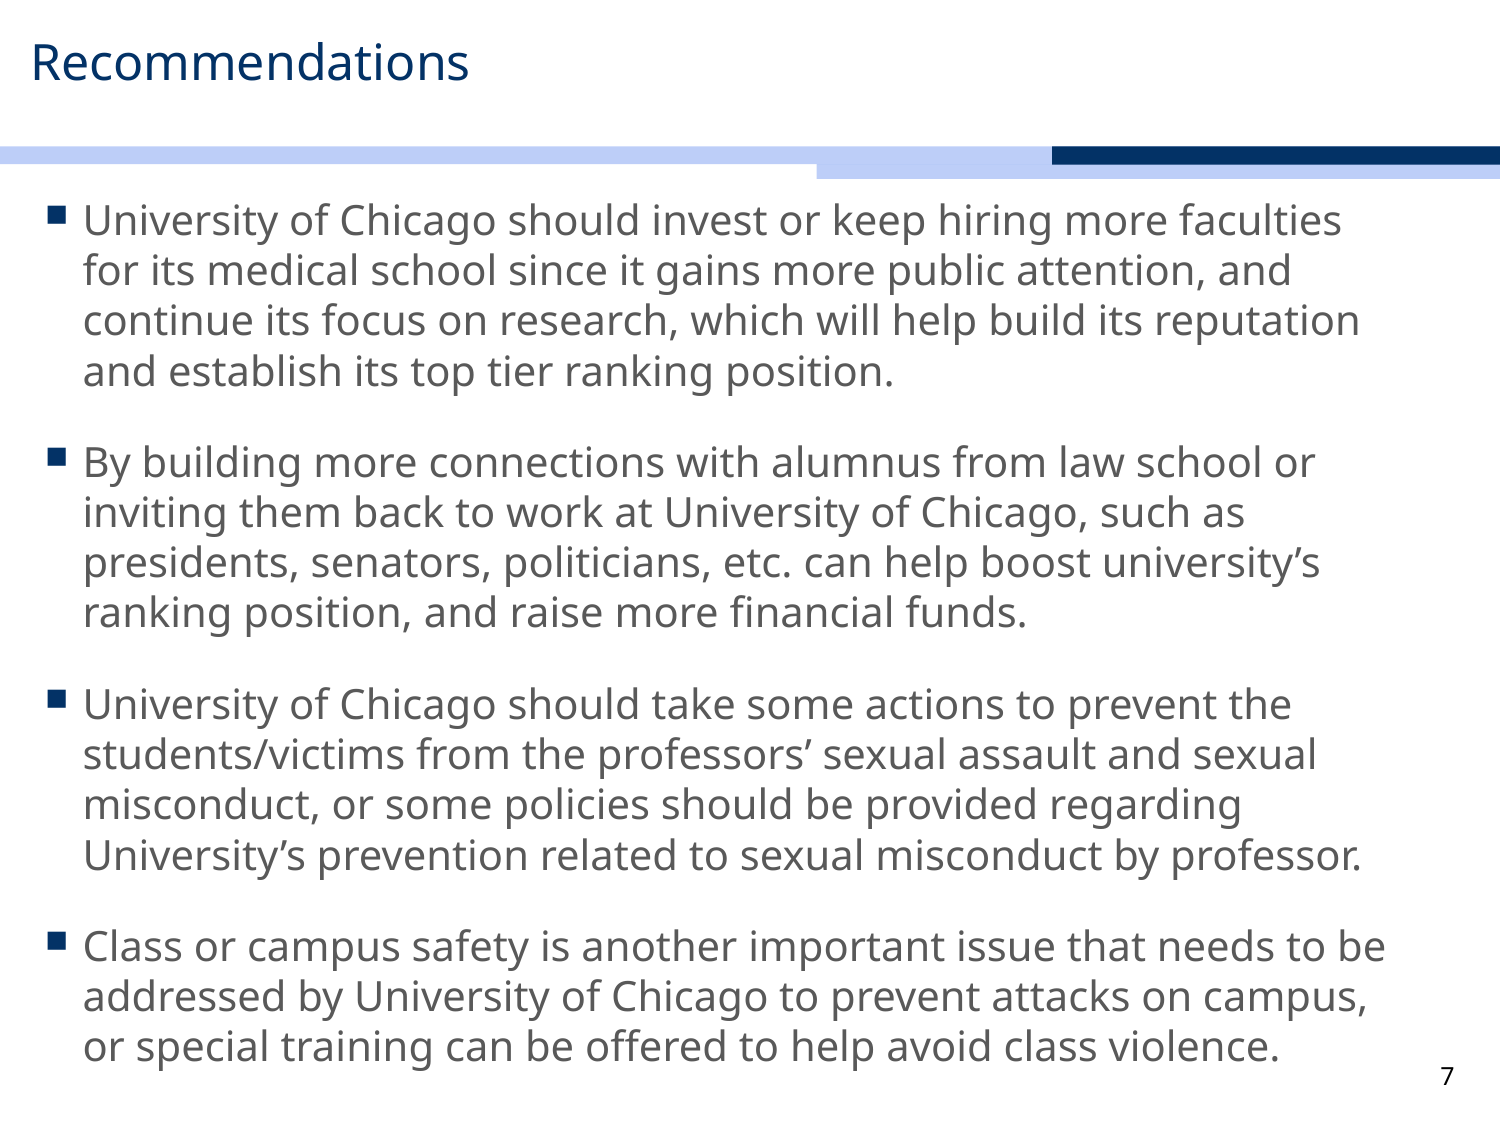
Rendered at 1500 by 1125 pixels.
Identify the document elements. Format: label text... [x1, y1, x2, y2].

title Recommendations [30, 29, 1291, 137]
list University of Chicago should invest or keep hiring more faculties for its medical school since it gains more public attention, and continue its focus on research, which will help build its reputation and establish its top tier ranking position. By building more connections with alumnus from law school or inviting them back to work at University of Chicago, such as presidents, senators, politicians, etc. can help boost university’s ranking position, and raise more financial funds. University of Chicago should take some actions to prevent the students/victims from the professors’ sexual assault and sexual misconduct, or some policies should be provided regarding University’s prevention related to sexual misconduct by professor. Class or campus safety is another important issue that needs to be addressed by University of Chicago to prevent attacks on campus, or special training can be offered to help avoid class violence. [30, 186, 1413, 1103]
